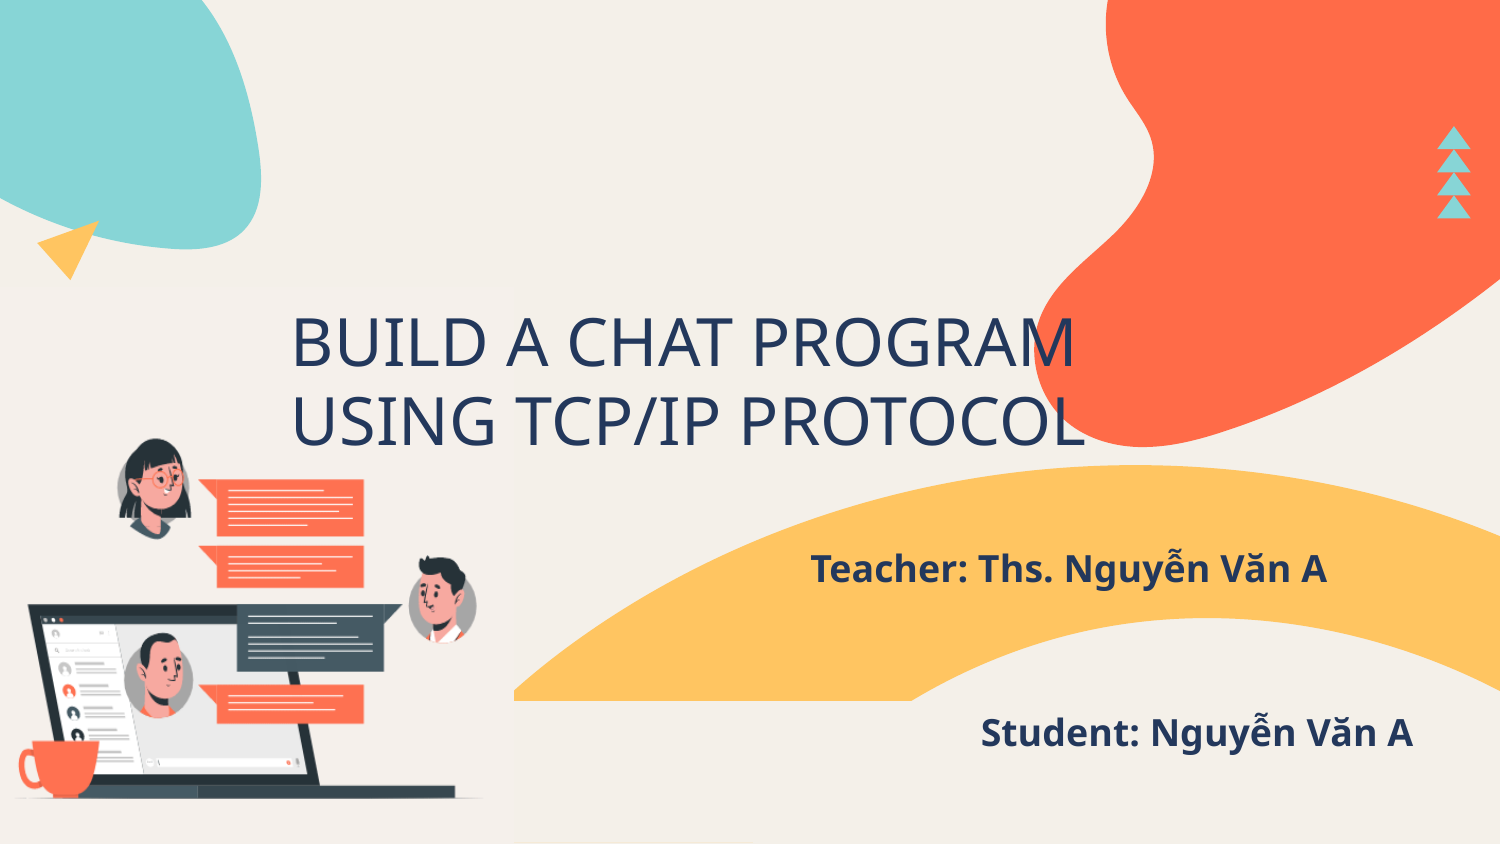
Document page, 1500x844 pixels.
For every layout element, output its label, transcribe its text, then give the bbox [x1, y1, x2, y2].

text_box Teacher: Ths. Nguyễn Văn A [795, 530, 1486, 622]
title BUILD A CHAT PROGRAM USING TCP/IP PROTOCOL [275, 217, 1194, 555]
subtitle Student: Nguyễn Văn A [965, 693, 1500, 785]
picture [0, 287, 514, 844]
